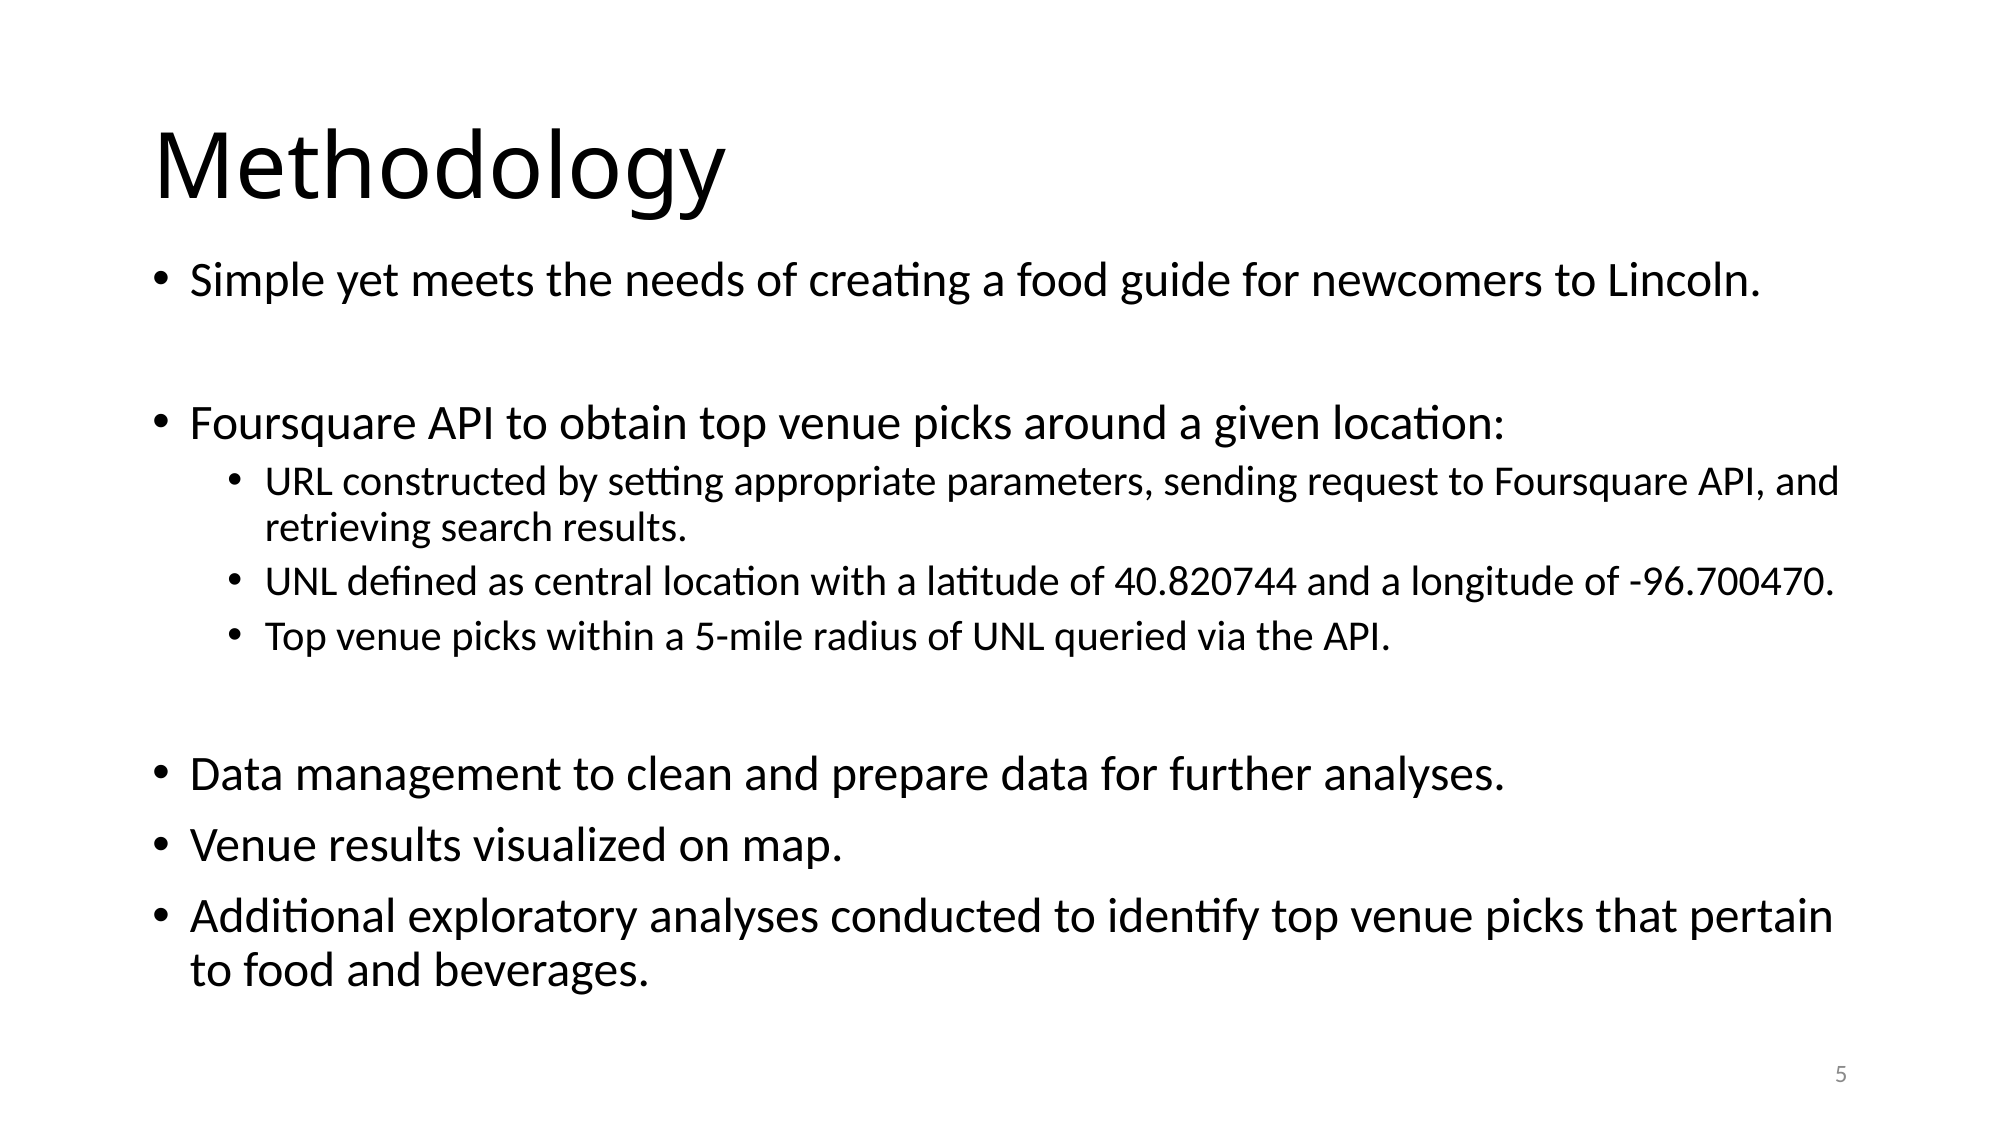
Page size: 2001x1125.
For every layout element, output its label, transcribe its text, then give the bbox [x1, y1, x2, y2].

title Methodology [137, 59, 1863, 246]
list Simple yet meets the needs of creating a food guide for newcomers to Lincoln. Foursquare API to obtain top venue picks around a given location: URL constructed by setting appropriate parameters, sending request to Foursquare API, and retrieving search results. UNL defined as central location with a latitude of 40.820744 and a longitude of -96.700470. Top venue picks within a 5-mile radius of UNL queried via the API. Data management to clean and prepare data for further analyses. Venue results visualized on map. Additional exploratory analyses conducted to identify top venue picks that pertain to food and beverages. [137, 246, 1863, 1014]
slide_number 5 [1412, 1042, 1863, 1103]
